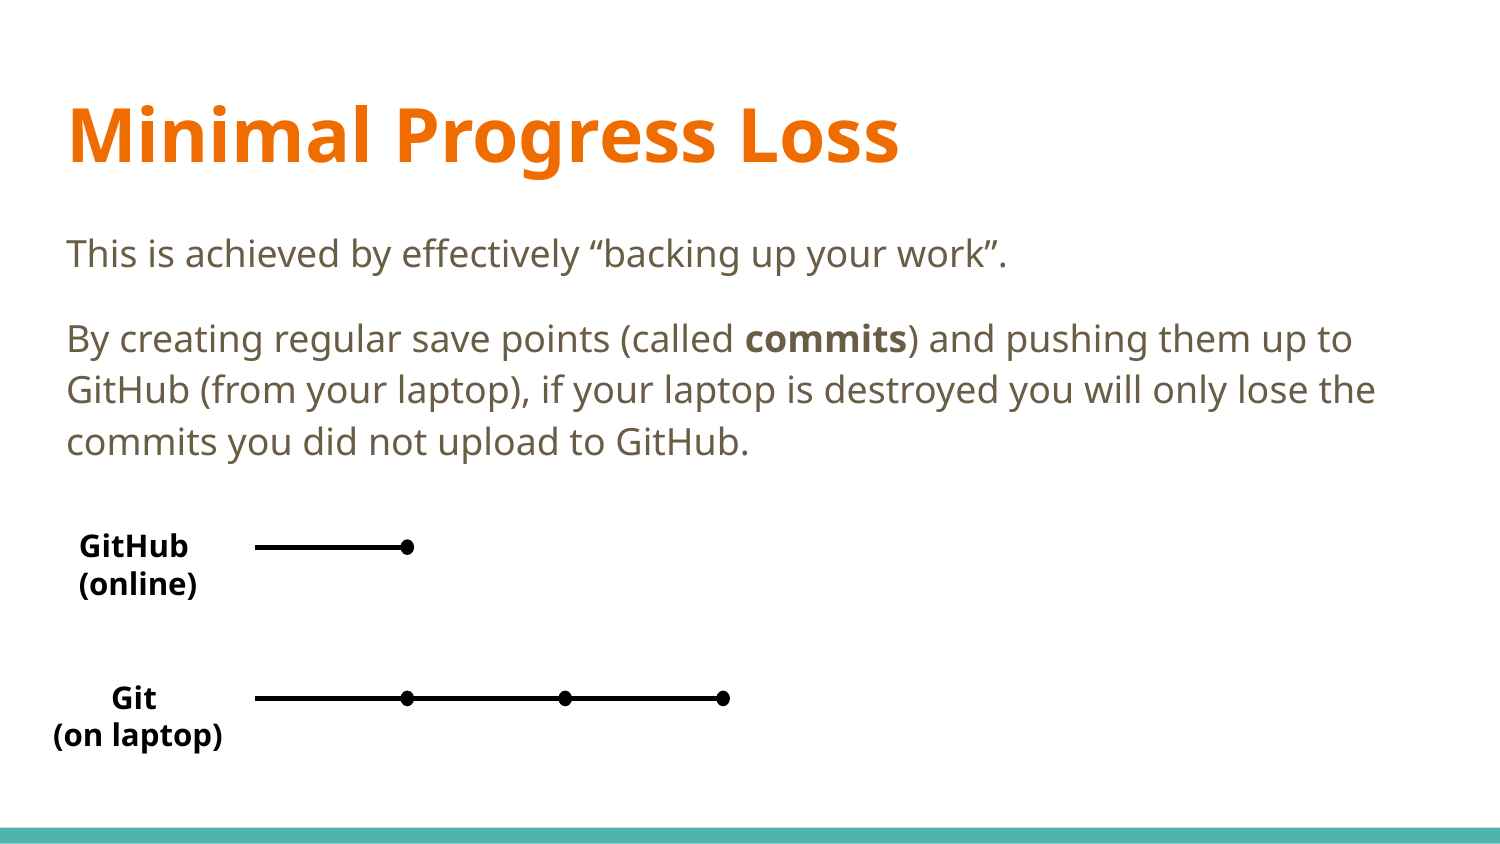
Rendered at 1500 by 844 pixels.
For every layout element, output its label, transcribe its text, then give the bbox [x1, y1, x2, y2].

title Minimal Progress Loss [51, 72, 1449, 189]
text_box GitHub (online) [32, 511, 244, 628]
text_box [401, 691, 413, 706]
text_box Git (on laptop) [32, 663, 244, 780]
text_box [401, 540, 414, 555]
text_box [717, 691, 730, 706]
list This is achieved by effectively “backing up your work”. By creating regular save points (called commits) and pushing them up to GitHub (from your laptop), if your laptop is destroyed you will only lose the commits you did not upload to GitHub. [51, 207, 1449, 468]
text_box [559, 691, 571, 706]
